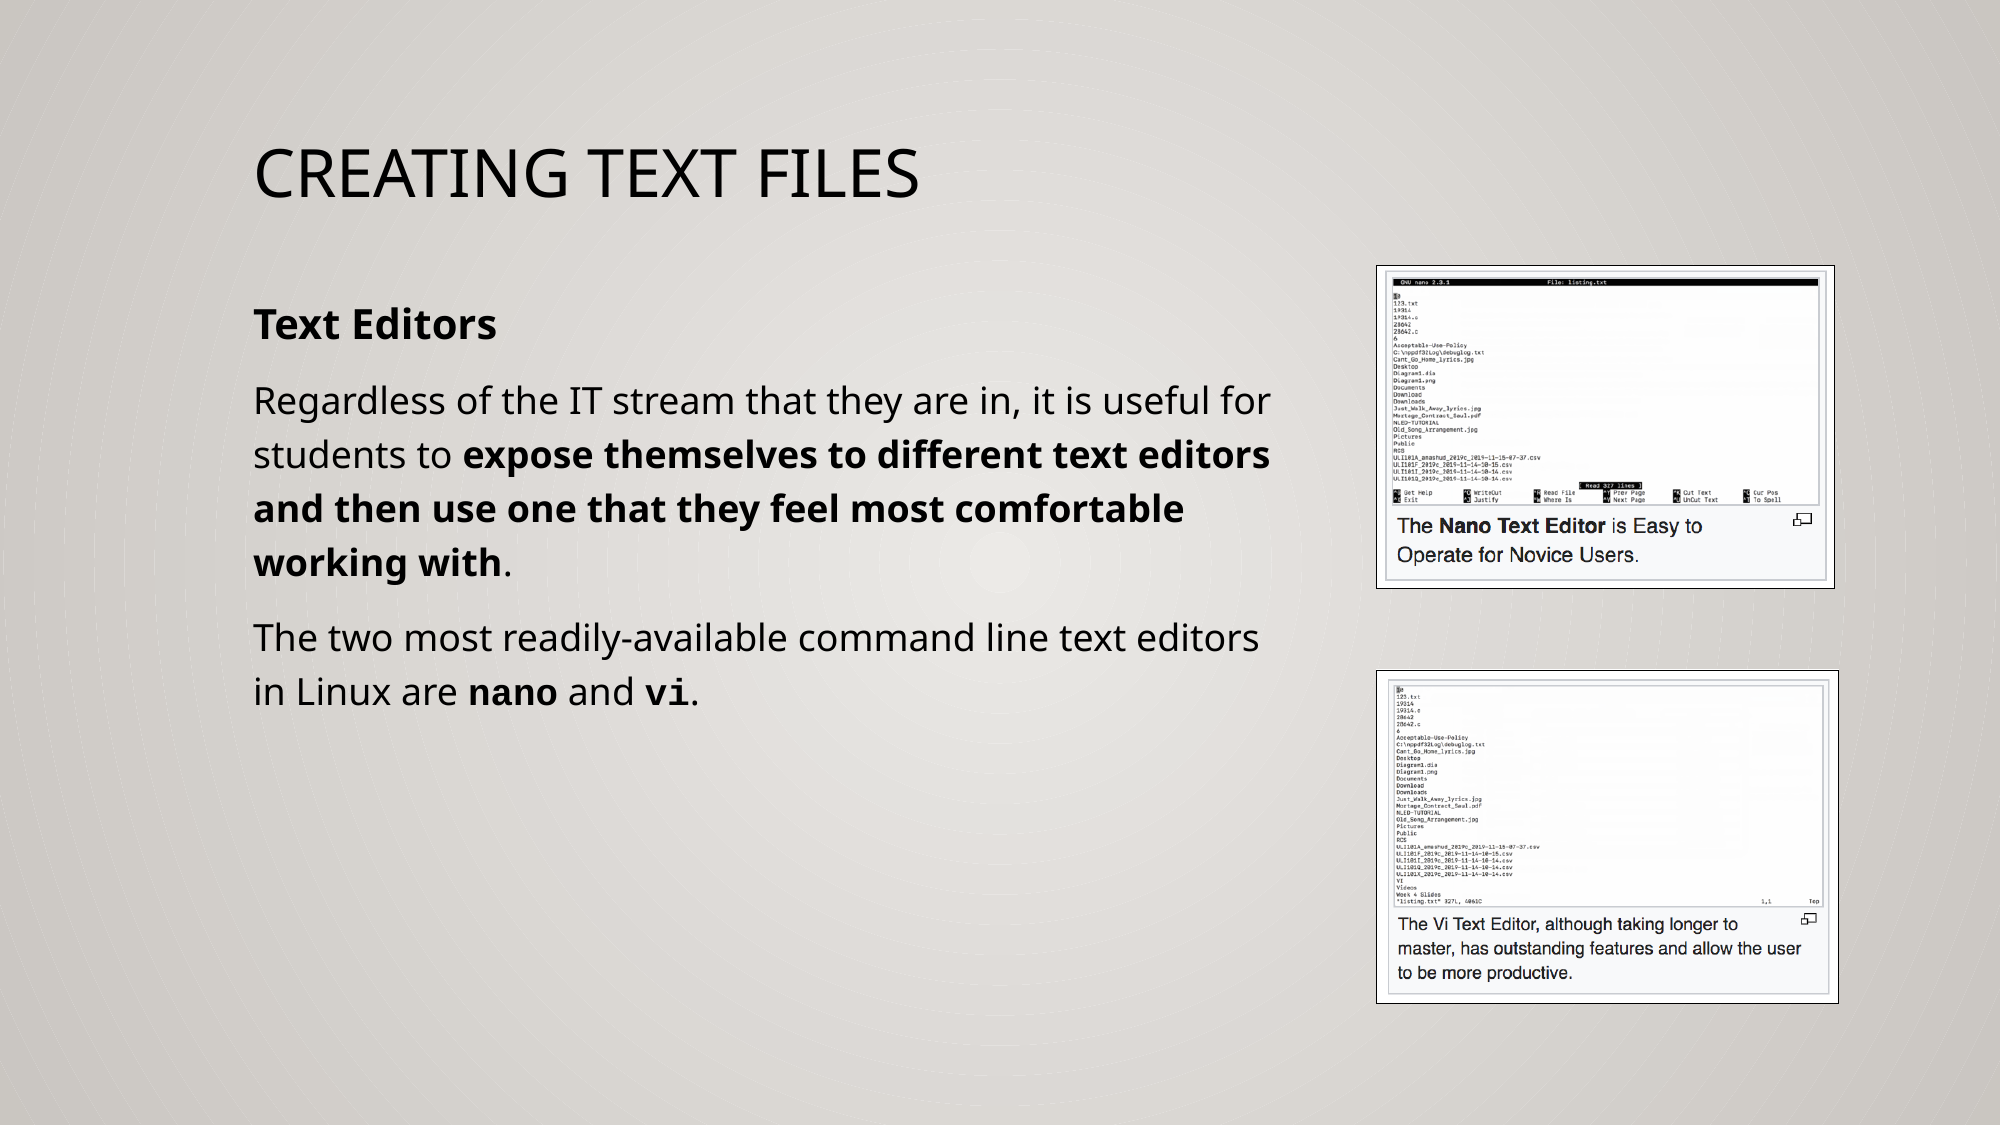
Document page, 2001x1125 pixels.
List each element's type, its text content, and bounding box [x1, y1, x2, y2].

title Creating Text Files [238, 131, 1814, 305]
picture [1376, 265, 1835, 589]
list Text Editors Regardless of the IT stream that they are in, it is useful for students to expose themselves to different text editors and then use one that they feel most comfortable working with. The two most readily-available command line text editors in Linux are nano and vi. [238, 279, 1313, 1061]
picture [1376, 669, 1839, 1004]
